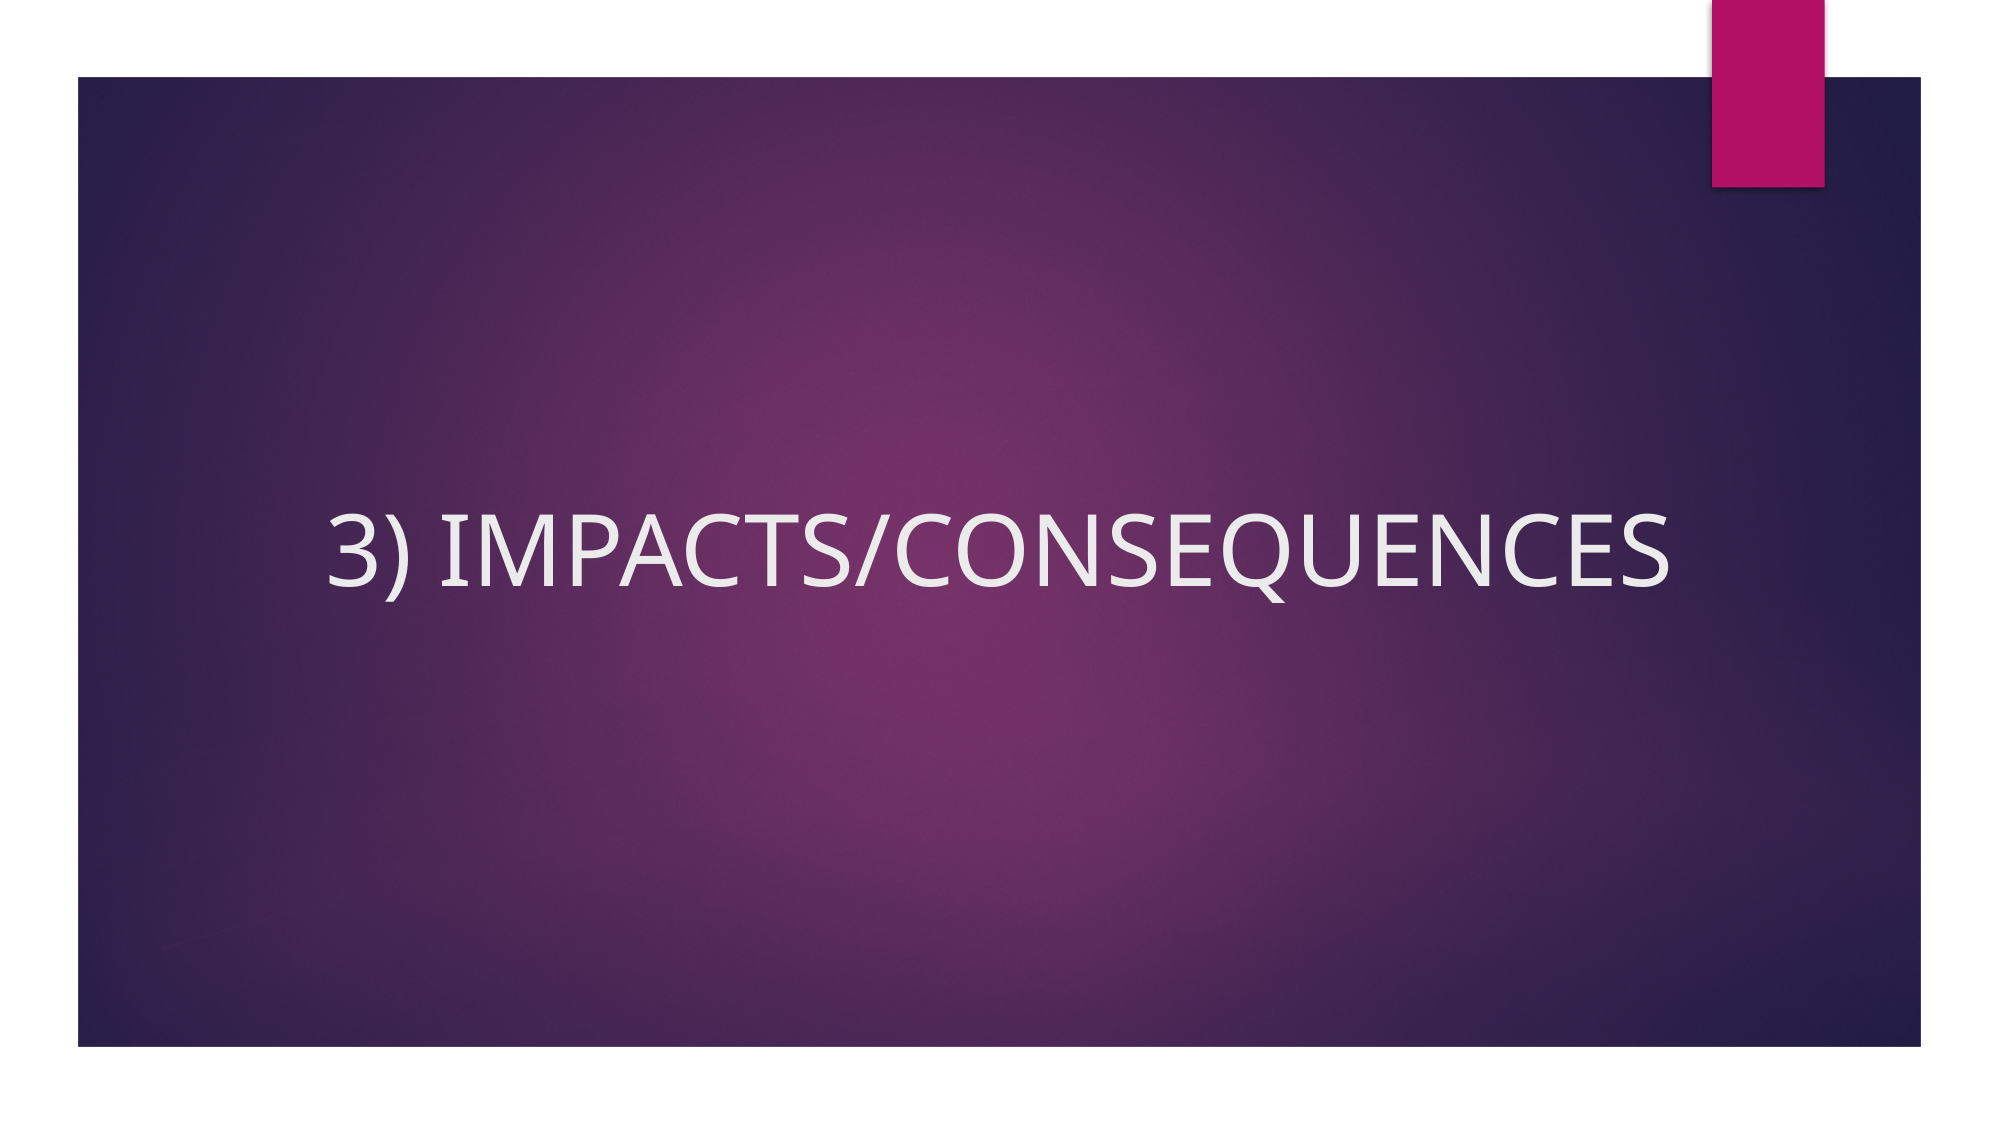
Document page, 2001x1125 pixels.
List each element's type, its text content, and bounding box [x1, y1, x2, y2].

title 3) IMPACTS/CONSEQUENCES [70, 367, 1930, 616]
